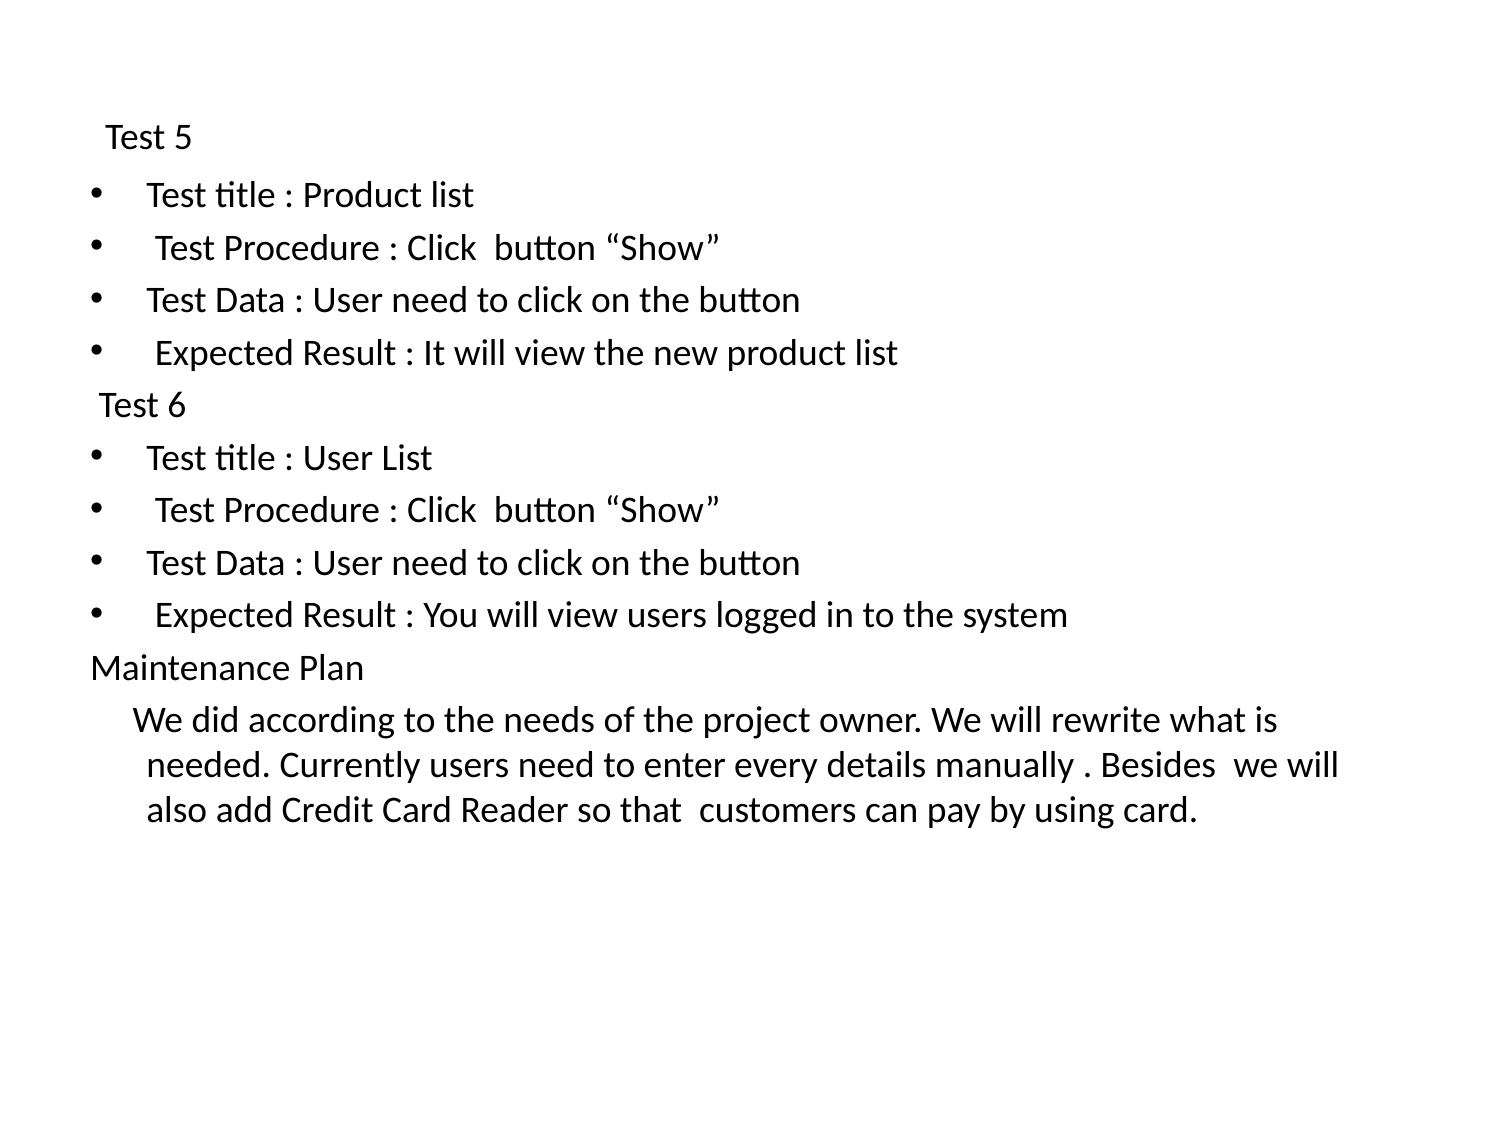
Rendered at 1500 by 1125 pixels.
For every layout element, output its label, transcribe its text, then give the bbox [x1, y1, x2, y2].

list Test 5 Test title : Product list Test Procedure : Click button “Show” Test Data : User need to click on the button Expected Result : It will view the new product list Test 6 Test title : User List Test Procedure : Click button “Show” Test Data : User need to click on the button Expected Result : You will view users logged in to the system Maintenance Plan We did according to the needs of the project owner. We will rewrite what is needed. Currently users need to enter every details manually . Besides we will also add Credit Card Reader so that customers can pay by using card. [75, 75, 1425, 1005]
